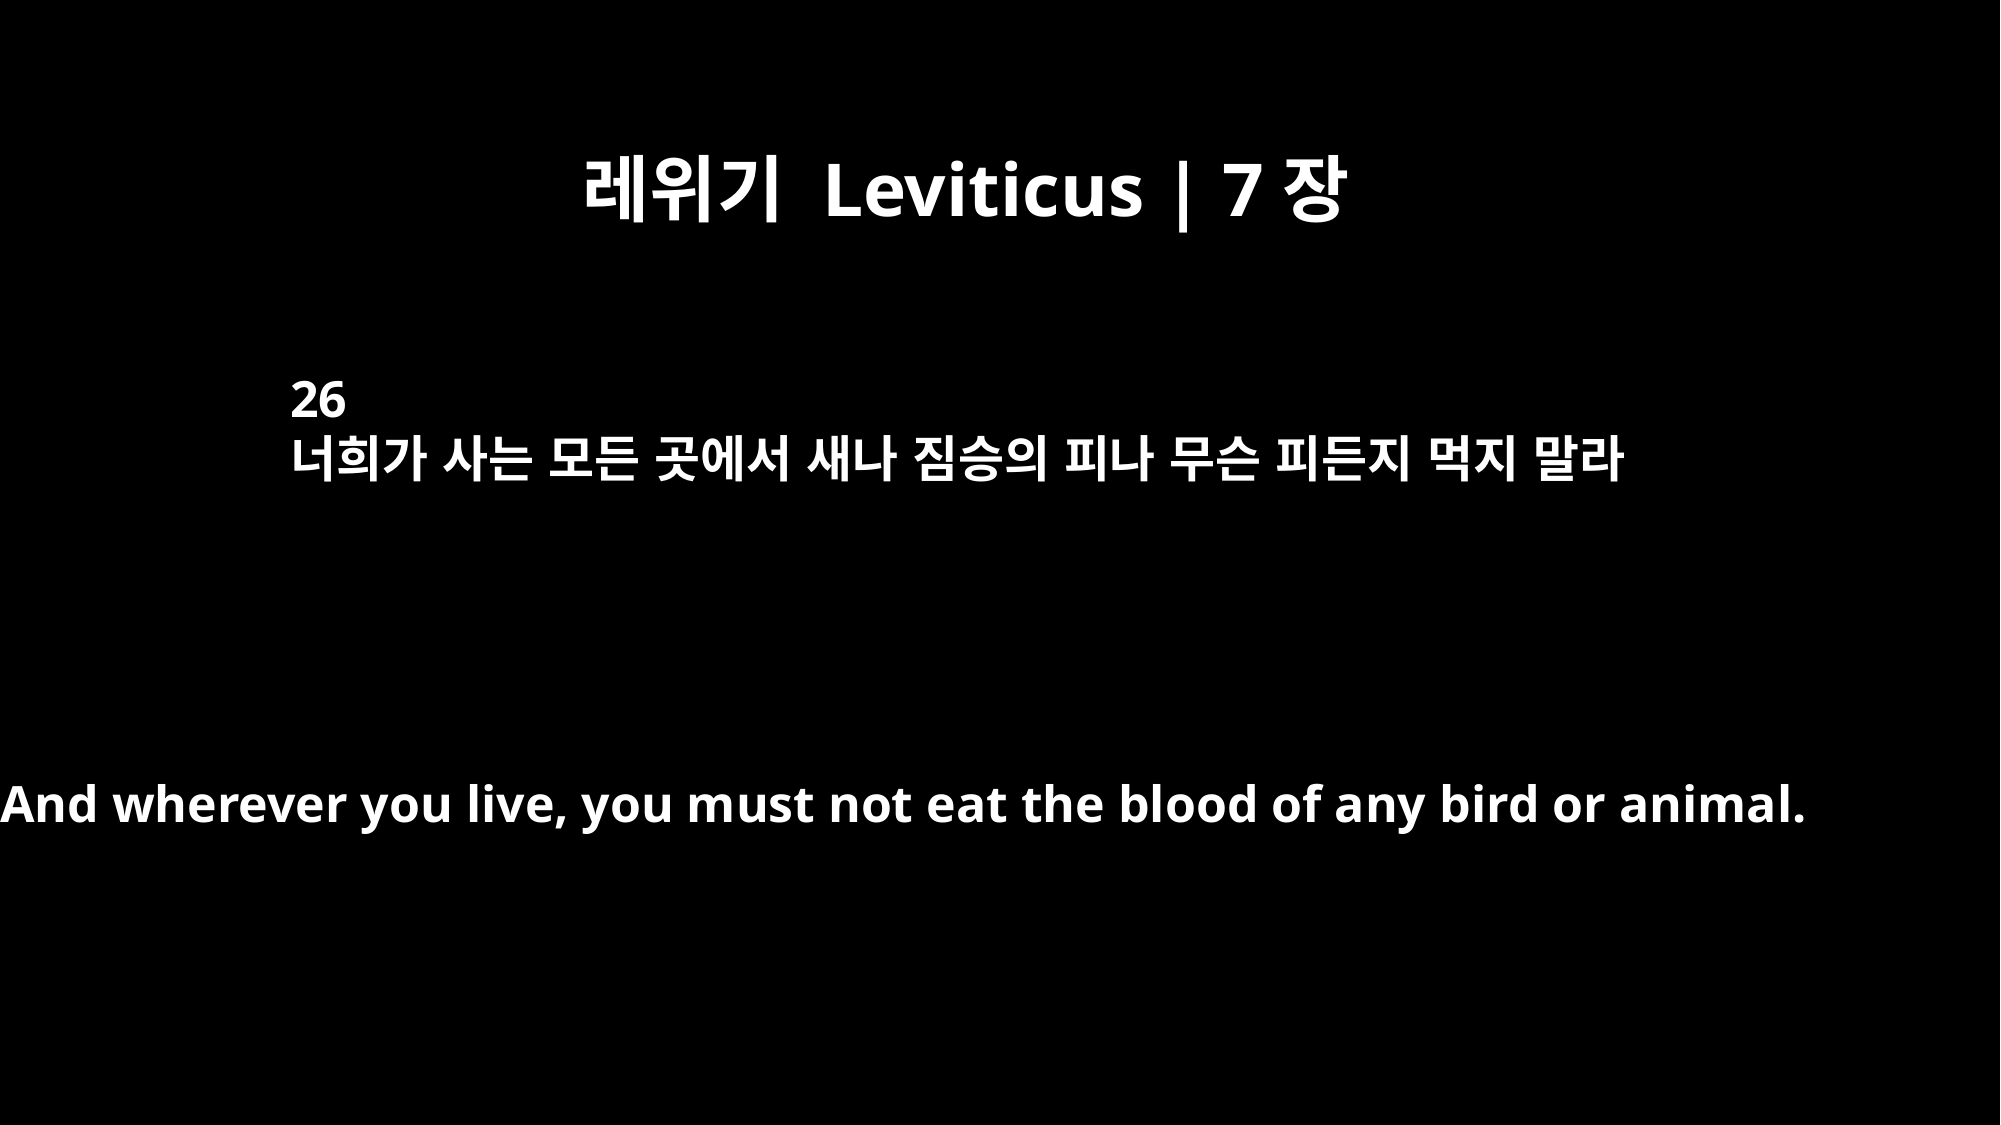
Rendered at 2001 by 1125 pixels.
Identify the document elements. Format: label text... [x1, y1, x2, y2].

text_box And wherever you live, you must not eat the blood of any bird or animal. [0, 764, 1823, 840]
text_box 레위기 Leviticus | 7장 [567, 136, 1365, 239]
text_box 26 너희가 사는 모든 곳에서 새나 짐승의 피나 무슨 피든지 먹지 말라 [275, 359, 1642, 495]
